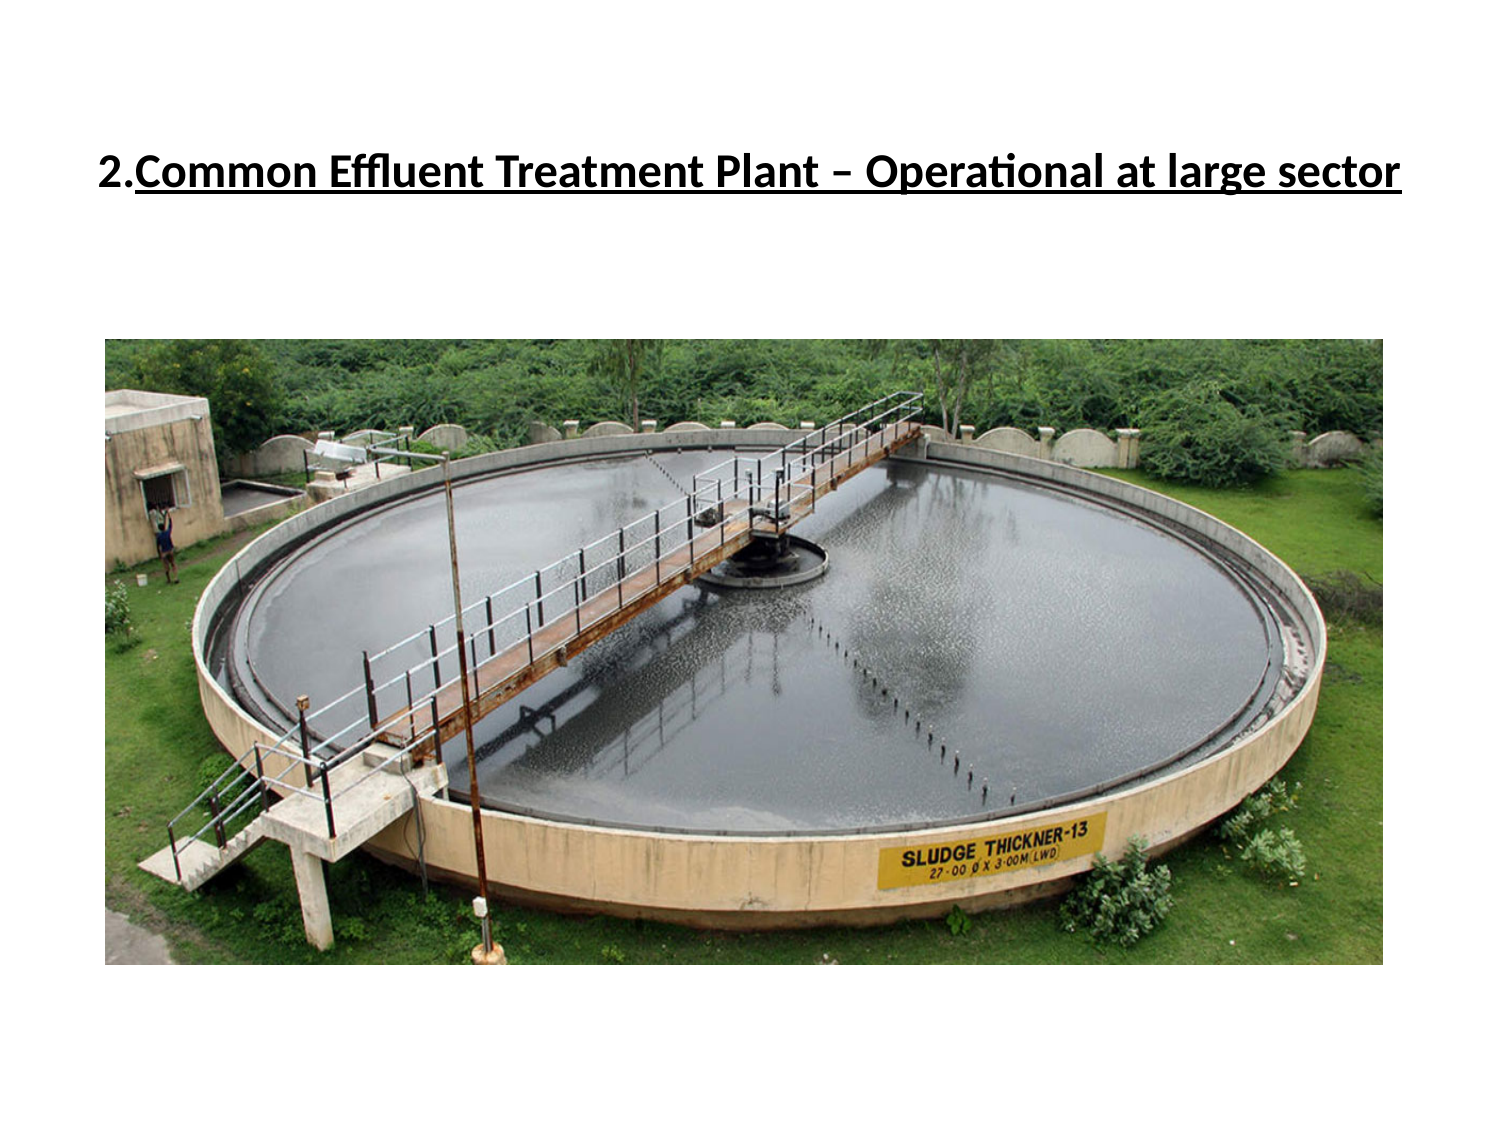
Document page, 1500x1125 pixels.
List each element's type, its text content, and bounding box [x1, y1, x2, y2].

picture [105, 339, 1383, 966]
title 2.Common Effluent Treatment Plant – Operational at large sector [75, 45, 1425, 233]
